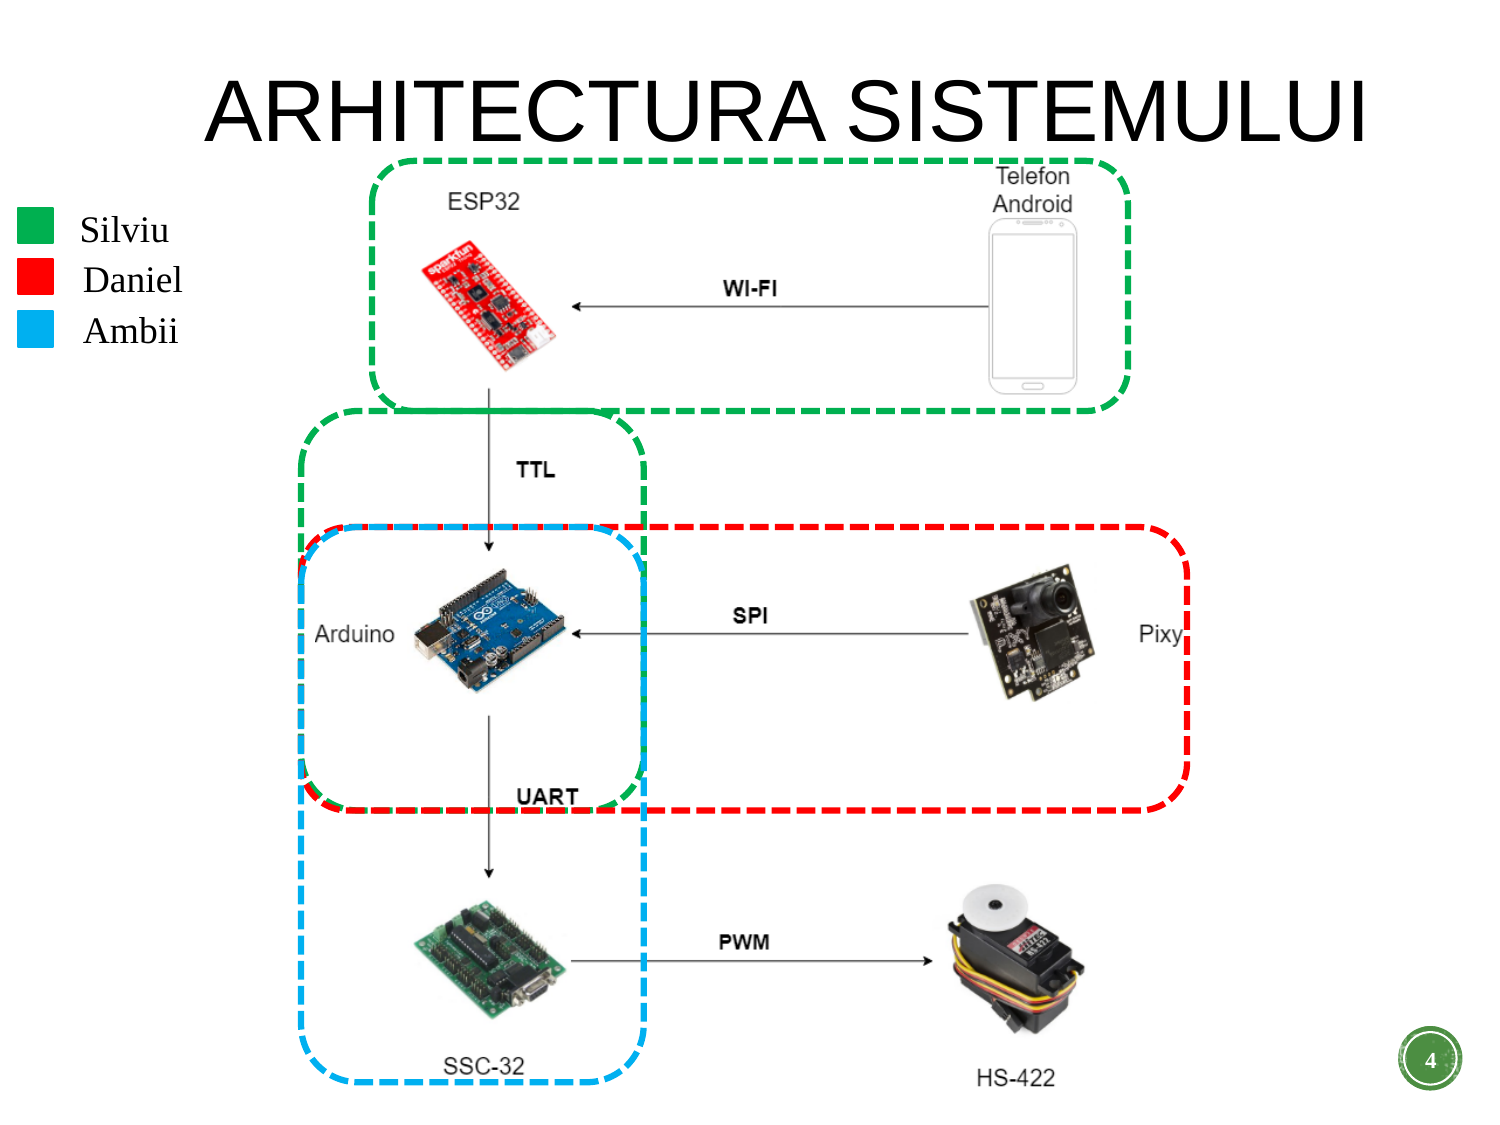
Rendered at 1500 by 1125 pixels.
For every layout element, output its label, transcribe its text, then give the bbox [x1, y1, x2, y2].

text_box [1185, 560, 1189, 781]
text_box Silviu [64, 198, 195, 258]
title Arhitectura sistemului [75, 19, 1500, 207]
text_box Ambii [68, 298, 194, 359]
slide_number 4 [1391, 1028, 1471, 1089]
text_box [300, 545, 315, 1064]
text_box [17, 310, 54, 348]
text_box [17, 258, 54, 295]
text_box [300, 429, 315, 564]
text_box [300, 539, 315, 574]
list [318, 164, 1183, 1088]
text_box [17, 207, 54, 244]
text_box Daniel [68, 247, 199, 308]
